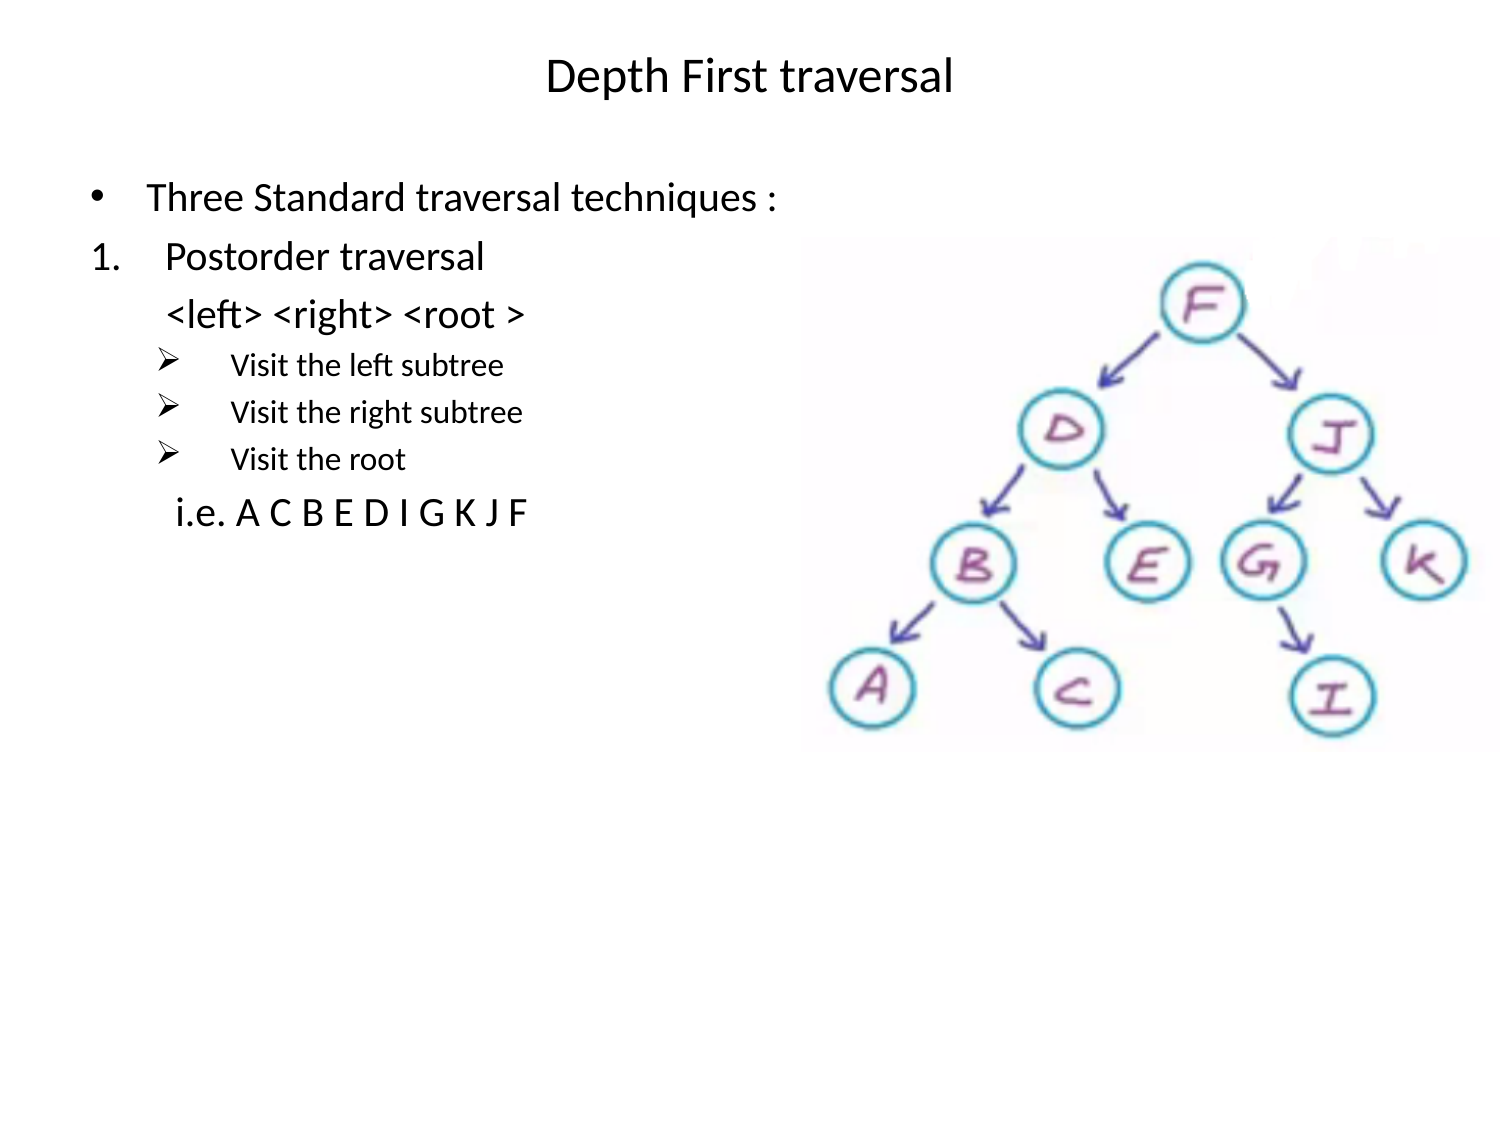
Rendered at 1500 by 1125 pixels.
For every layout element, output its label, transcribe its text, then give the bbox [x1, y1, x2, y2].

list Three Standard traversal techniques : Postorder traversal <left> <right> <root > Visit the left subtree Visit the right subtree Visit the root i.e. A C B E D I G K J F [75, 162, 888, 1005]
picture [801, 237, 1500, 752]
title Depth First traversal [75, 45, 1425, 100]
